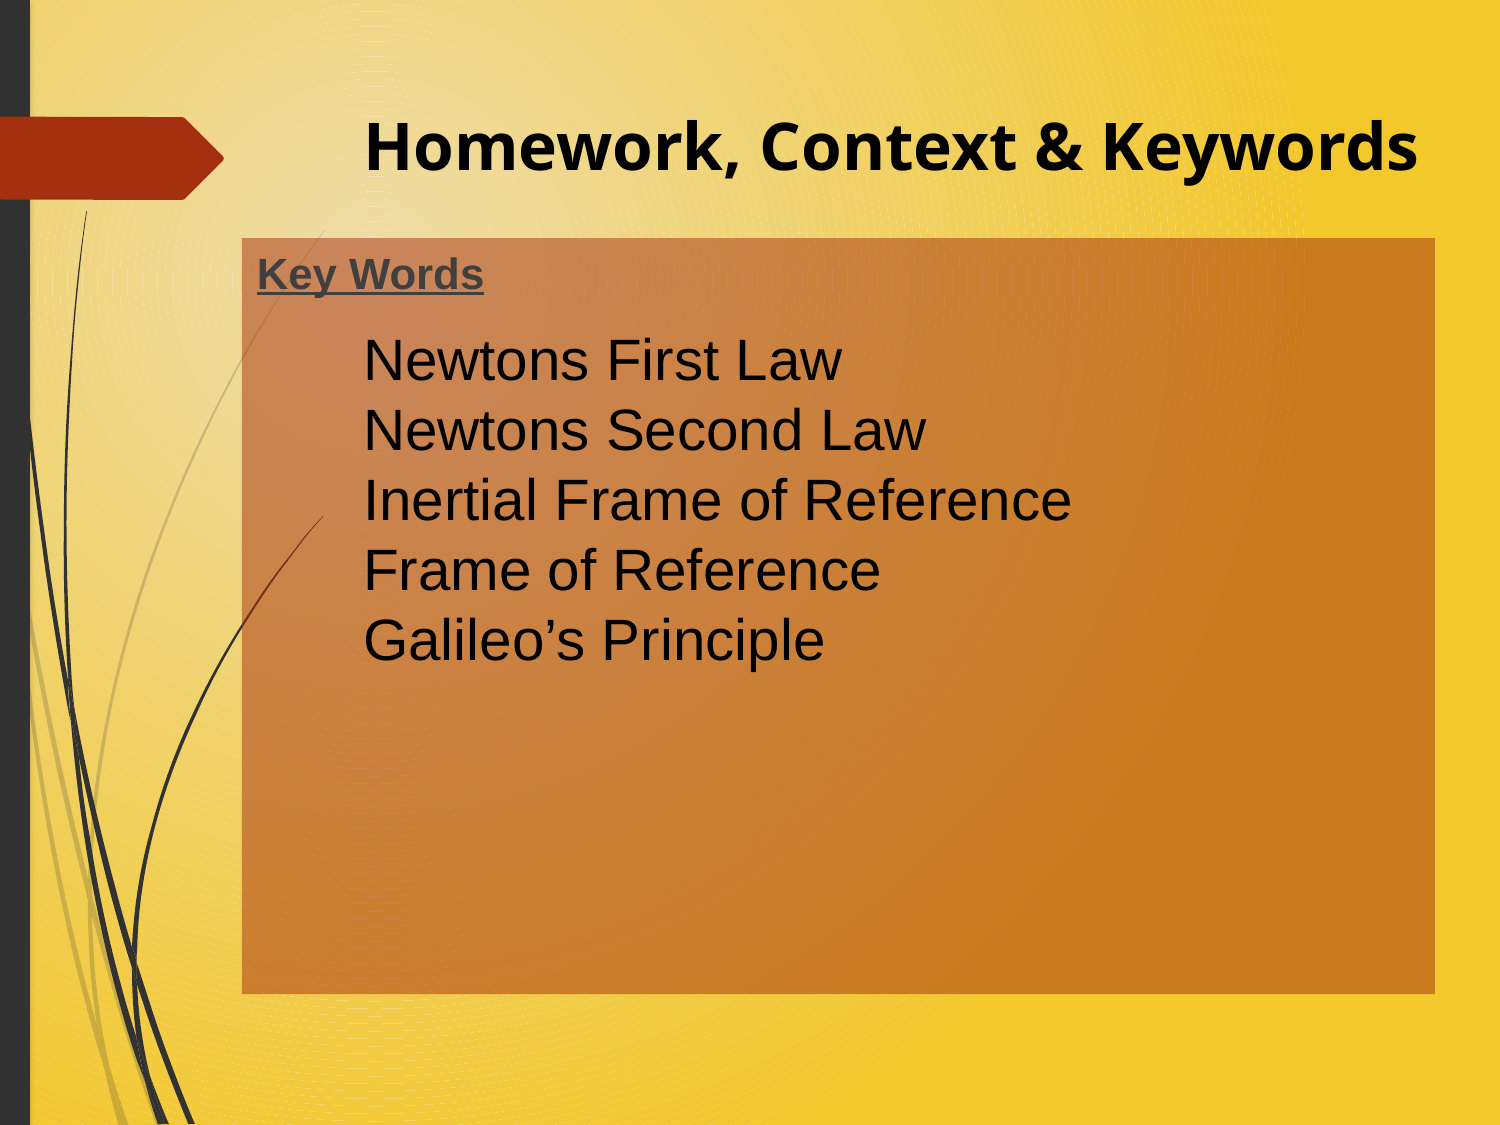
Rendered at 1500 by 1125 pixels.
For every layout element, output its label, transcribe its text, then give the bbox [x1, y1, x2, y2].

text_box Newtons First Law Newtons Second Law Inertial Frame of Reference Frame of Reference Galileo’s Principle [348, 314, 1376, 680]
title Homework, Context & Keywords [230, 97, 1435, 239]
list Key Words [241, 238, 1435, 995]
